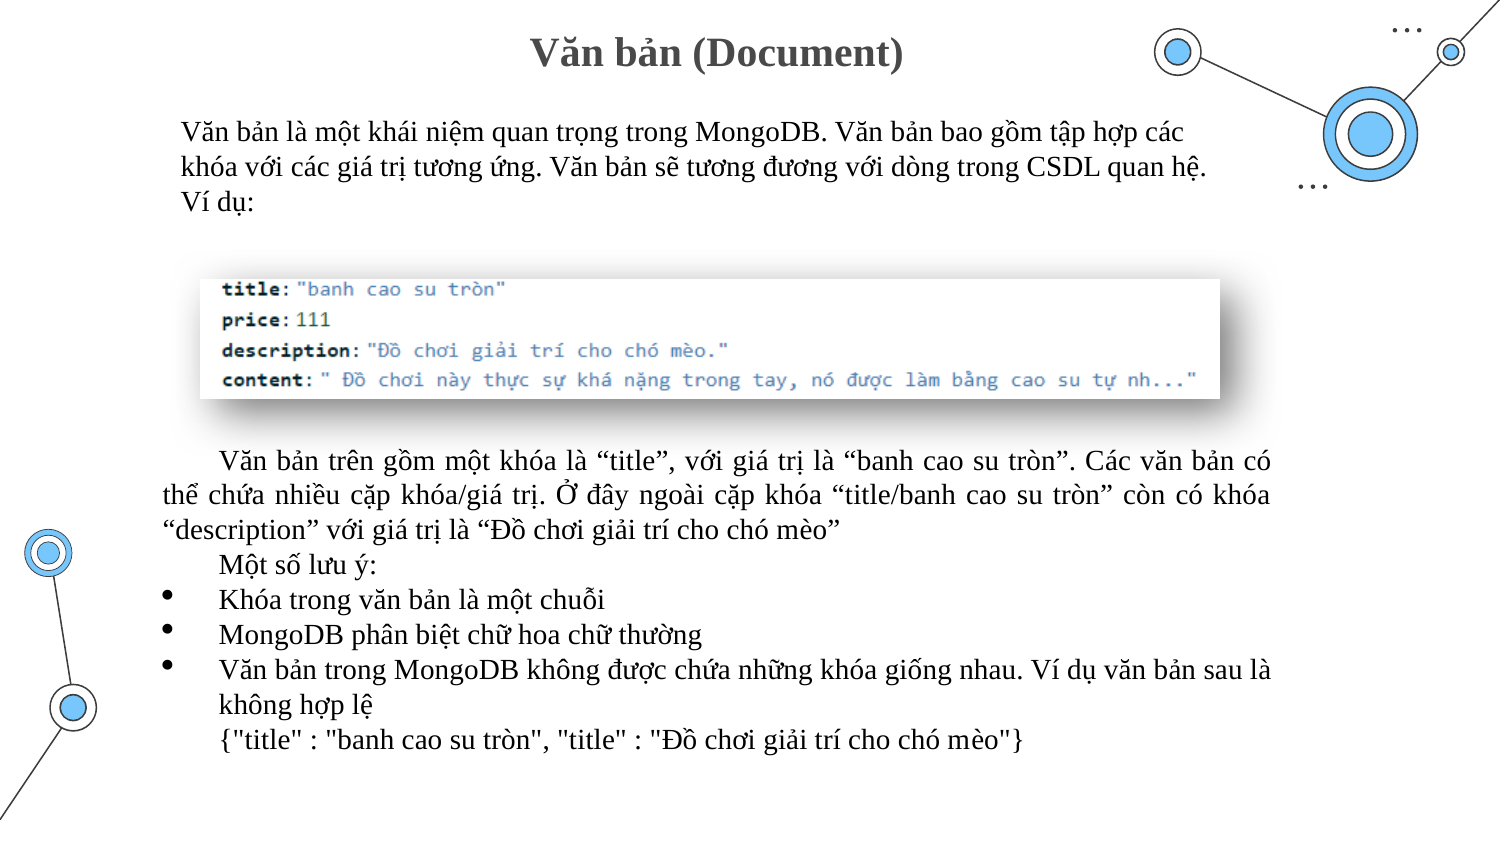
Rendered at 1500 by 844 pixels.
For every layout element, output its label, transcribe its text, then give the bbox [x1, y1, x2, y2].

text_box Văn bản là một khái niệm quan trọng trong MongoDB. Văn bản bao gồm tập hợp các khóa với các giá trị tương ứng. Văn bản sẽ tương đương với dòng trong CSDL quan hệ. Ví dụ: [165, 104, 1236, 225]
title Văn bản (Document) [473, 10, 961, 82]
text_box Văn bản trên gồm một khóa là “title”, với giá trị là “banh cao su tròn”. Các văn bản có thể chứa nhiều cặp khóa/giá trị. Ở đây ngoài cặp khóa “title/banh cao su tròn” còn có khóa “description” với giá trị là “Đồ chơi giải trí cho chó mèo” Một số lưu ý: Khóa trong văn bản là một chuỗi MongoDB phân biệt chữ hoa chữ thường Văn bản trong MongoDB không được chứa những khóa giống nhau. Ví dụ văn bản sau là không hợp lệ {"title" : "banh cao su tròn", "title" : "Đồ chơi giải trí cho chó mèo"} [147, 433, 1287, 763]
picture [199, 279, 1220, 399]
